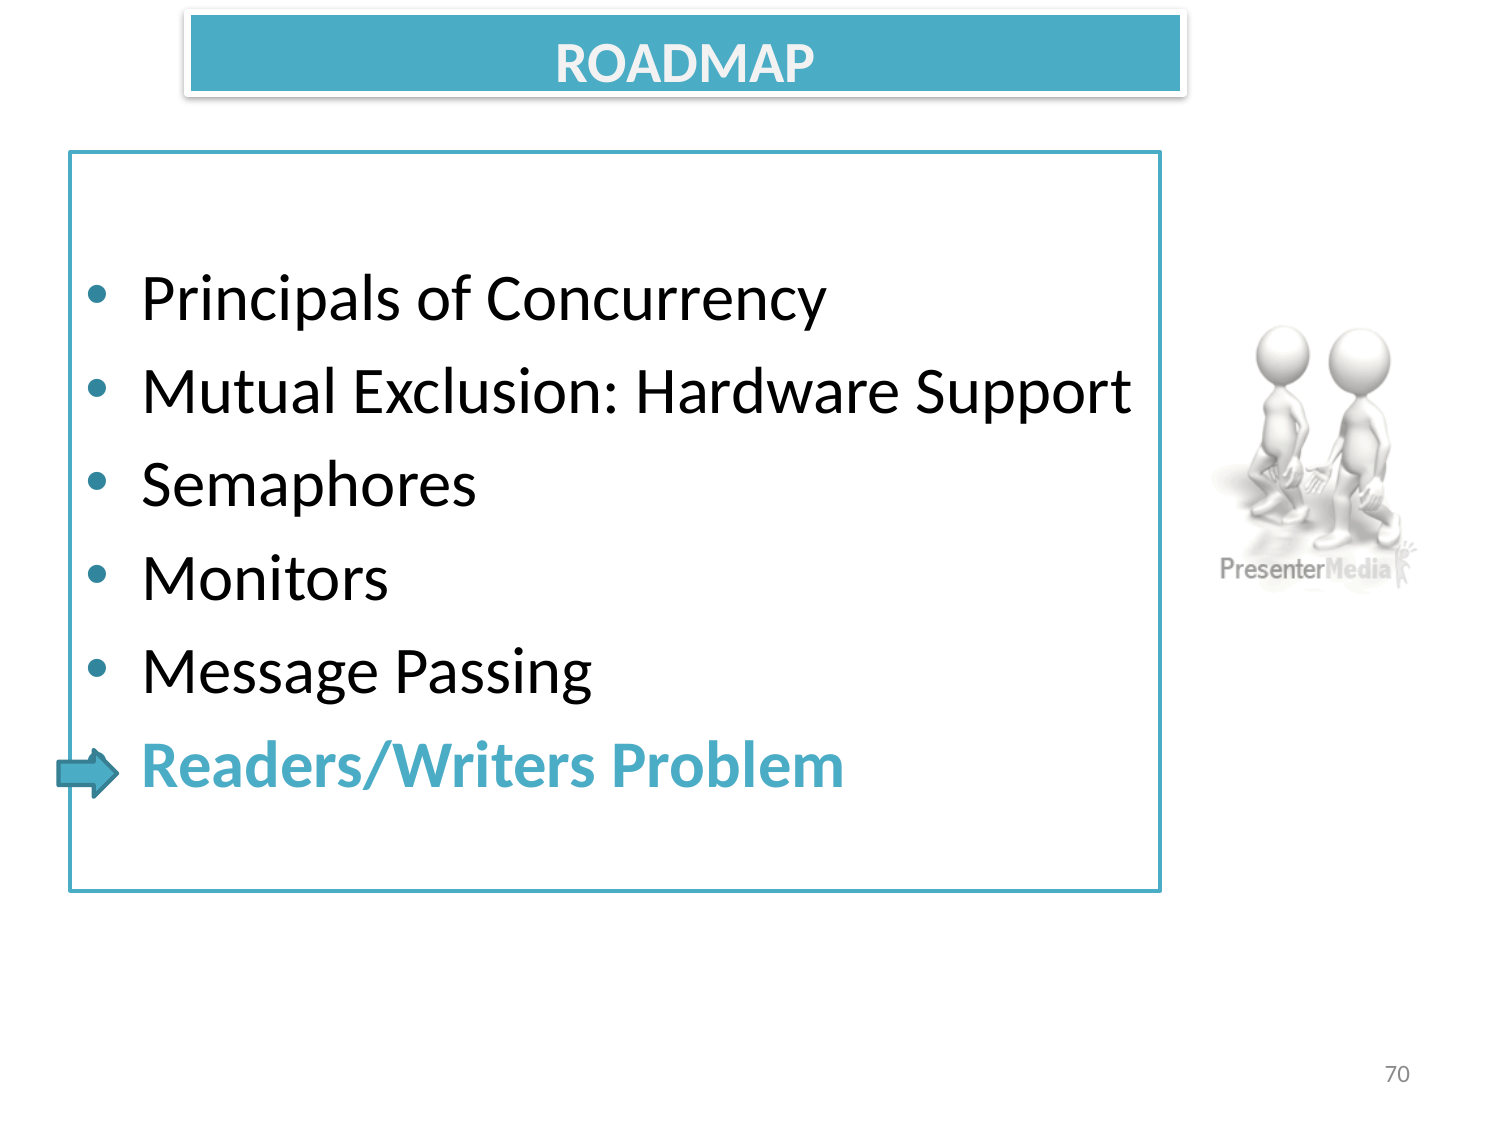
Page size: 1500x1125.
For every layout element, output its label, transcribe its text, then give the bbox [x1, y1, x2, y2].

picture [1167, 316, 1454, 602]
slide_number 70 [1074, 1042, 1425, 1103]
text_box ROADMAP [184, 9, 1187, 97]
list Principals of Concurrency Mutual Exclusion: Hardware Support Semaphores Monitors Message Passing Readers/Writers Problem [68, 150, 1162, 893]
text_box [56, 748, 120, 799]
